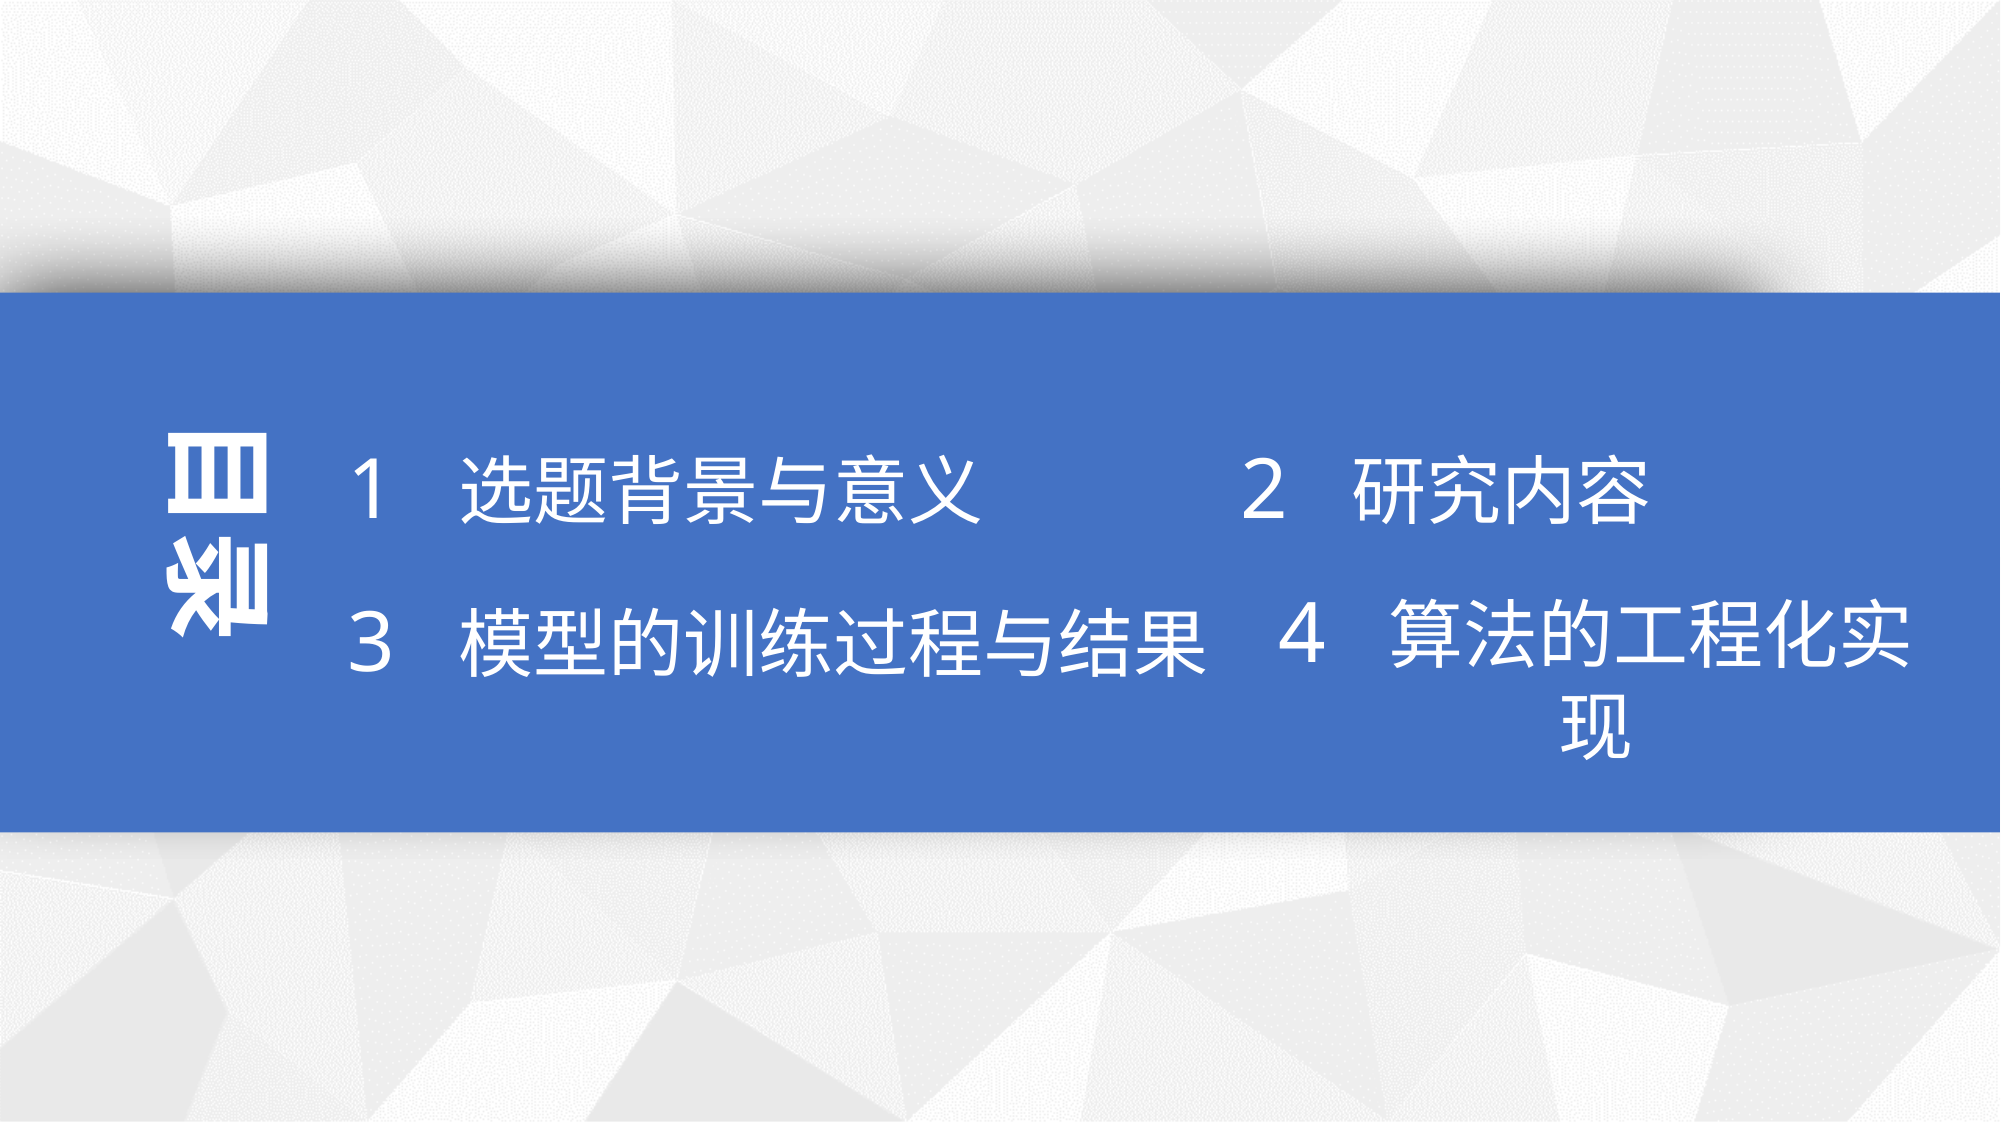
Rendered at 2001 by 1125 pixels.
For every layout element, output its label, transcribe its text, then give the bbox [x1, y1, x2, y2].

text_box [0, 292, 2000, 833]
text_box 目录 [131, 403, 298, 722]
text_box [297, 428, 1964, 697]
picture [0, 0, 2001, 1125]
